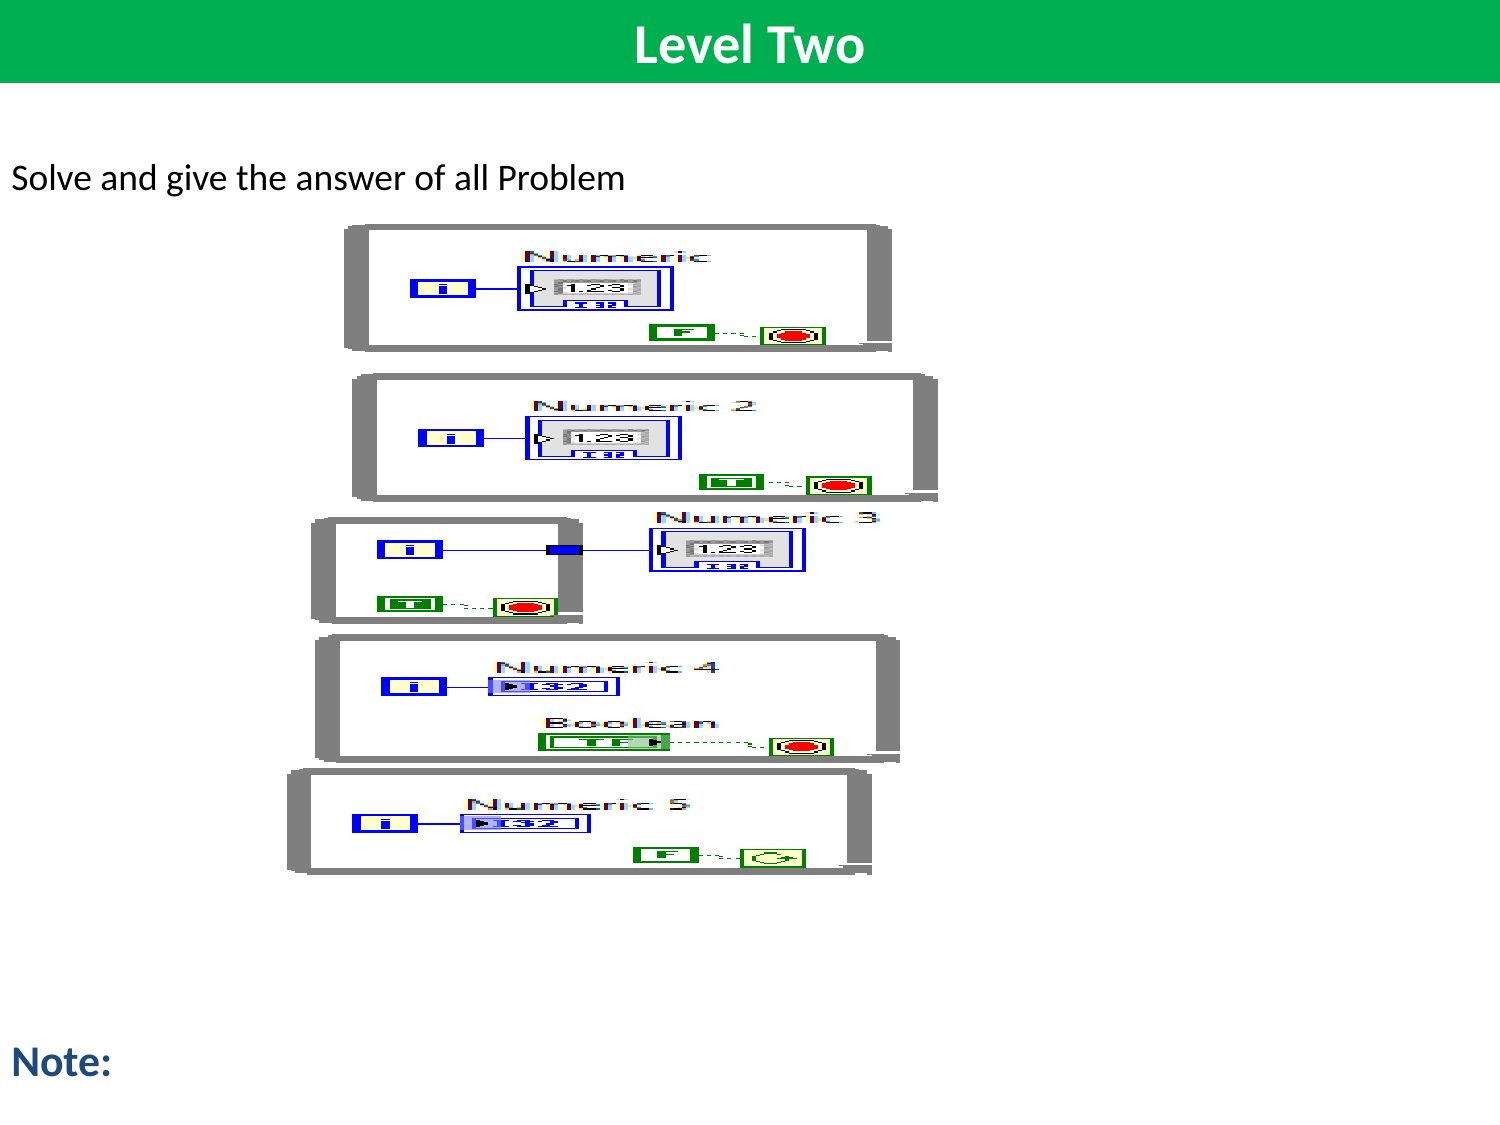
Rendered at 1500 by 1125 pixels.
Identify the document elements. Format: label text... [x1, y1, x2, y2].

text_box Solve and give the answer of all Problem [0, 147, 1088, 204]
text_box Note: [0, 1027, 1500, 1091]
picture [286, 224, 938, 875]
text_box Level Two [0, 0, 1500, 83]
